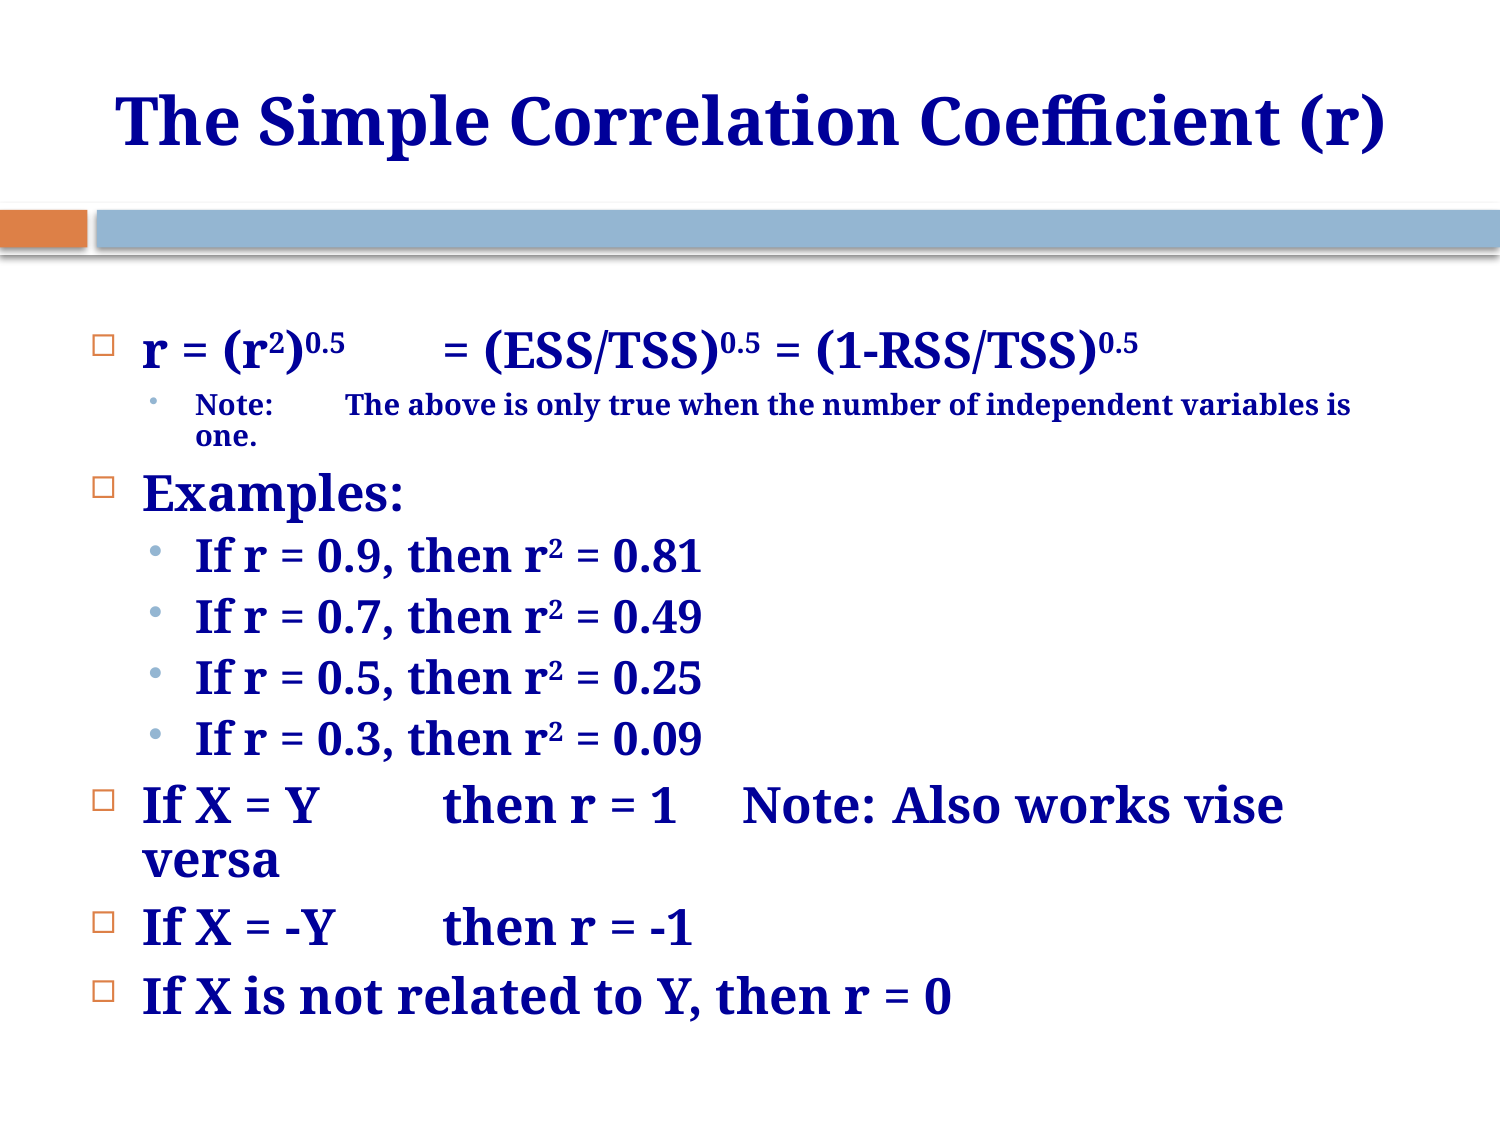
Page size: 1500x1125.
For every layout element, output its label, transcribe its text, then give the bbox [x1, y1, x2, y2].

list r = (r2)0.5 = (ESS/TSS)0.5 = (1-RSS/TSS)0.5 Note: The above is only true when the number of independent variables is one. Examples: If r = 0.9, then r2 = 0.81 If r = 0.7, then r2 = 0.49 If r = 0.5, then r2 = 0.25 If r = 0.3, then r2 = 0.09 If X = Y then r = 1 Note: Also works vise versa If X = -Y then r = -1 If X is not related to Y, then r = 0 [74, 317, 1426, 1063]
title The Simple Correlation Coefficient (r) [100, 37, 1439, 201]
